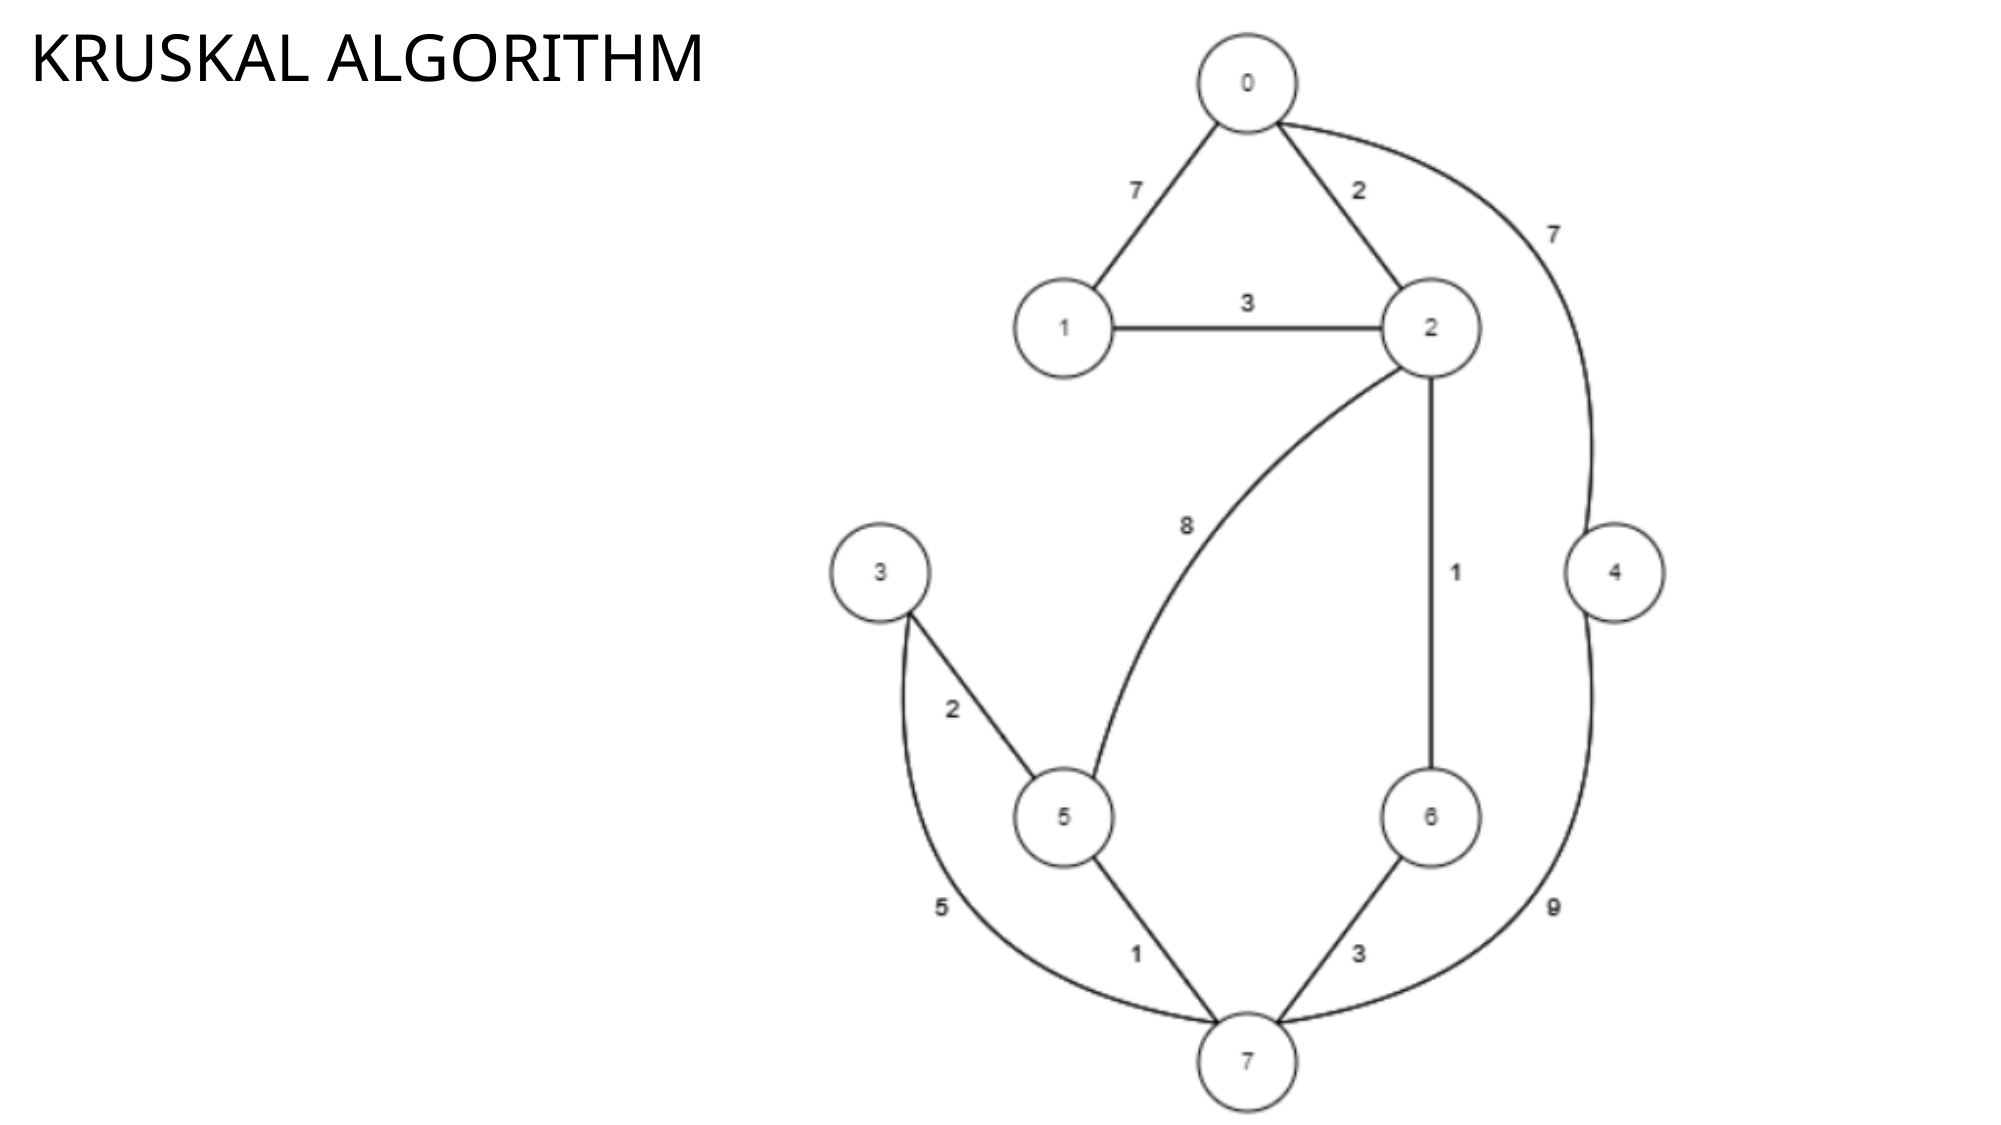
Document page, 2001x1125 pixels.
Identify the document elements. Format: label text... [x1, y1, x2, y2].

title KRUSKAL ALGORITHM [14, 16, 1740, 103]
picture [776, 25, 1671, 1125]
